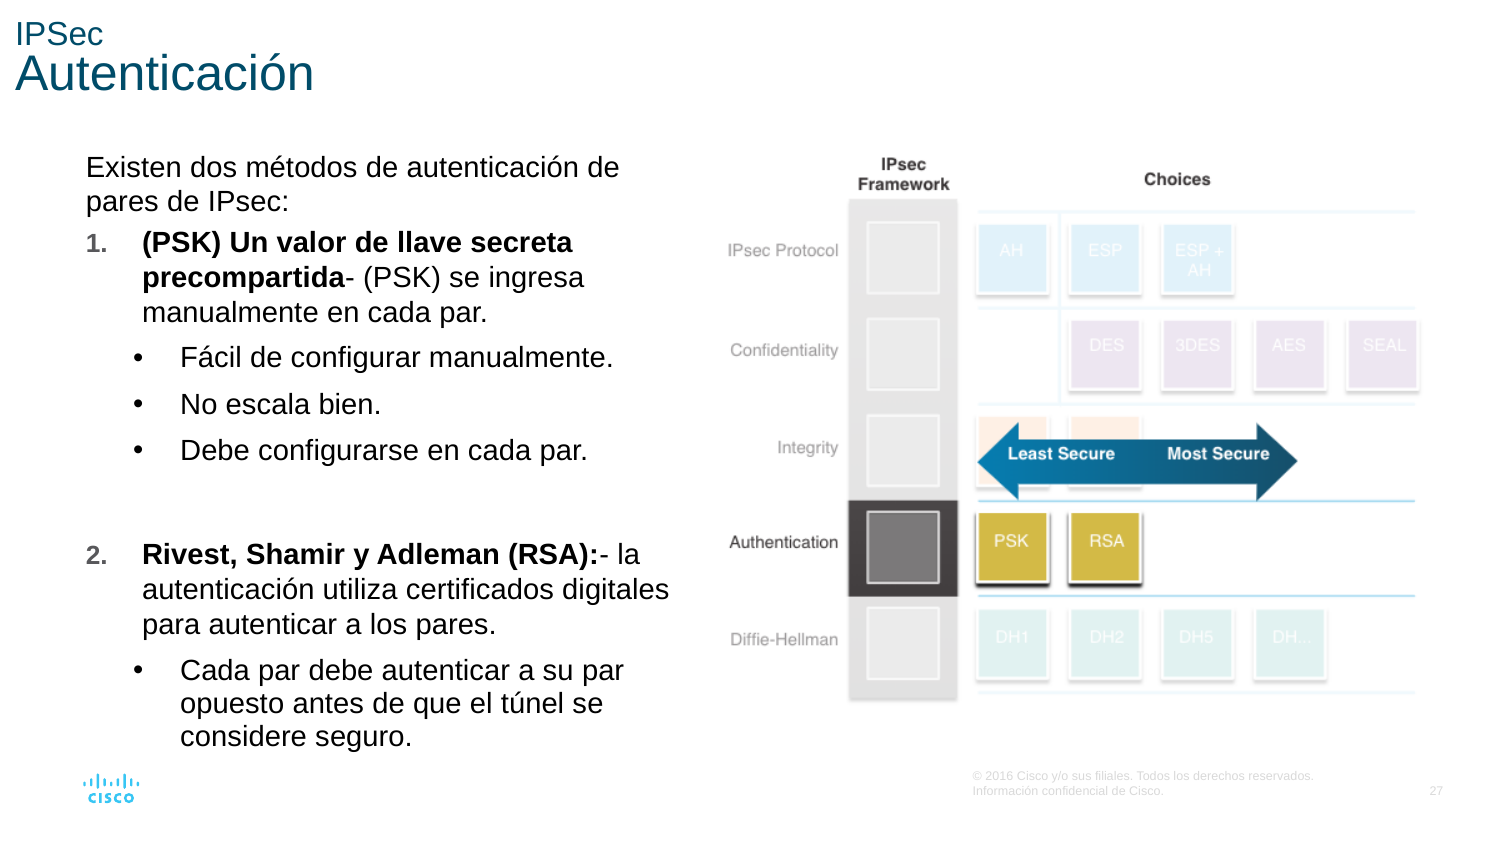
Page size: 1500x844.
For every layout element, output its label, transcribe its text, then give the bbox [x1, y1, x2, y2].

list Existen dos métodos de autenticación de pares de IPsec: (PSK) Un valor de llave secreta precompartida- (PSK) se ingresa manualmente en cada par. Fácil de configurar manualmente. No escala bien. Debe configurarse en cada par. Rivest, Shamir y Adleman (RSA):- la autenticación utiliza certificados digitales para autenticar a los pares. Cada par debe autenticar a su par opuesto antes de que el túnel se considere seguro. [70, 140, 706, 735]
title IPSec Autenticación [0, 0, 1369, 121]
picture [705, 149, 1430, 709]
